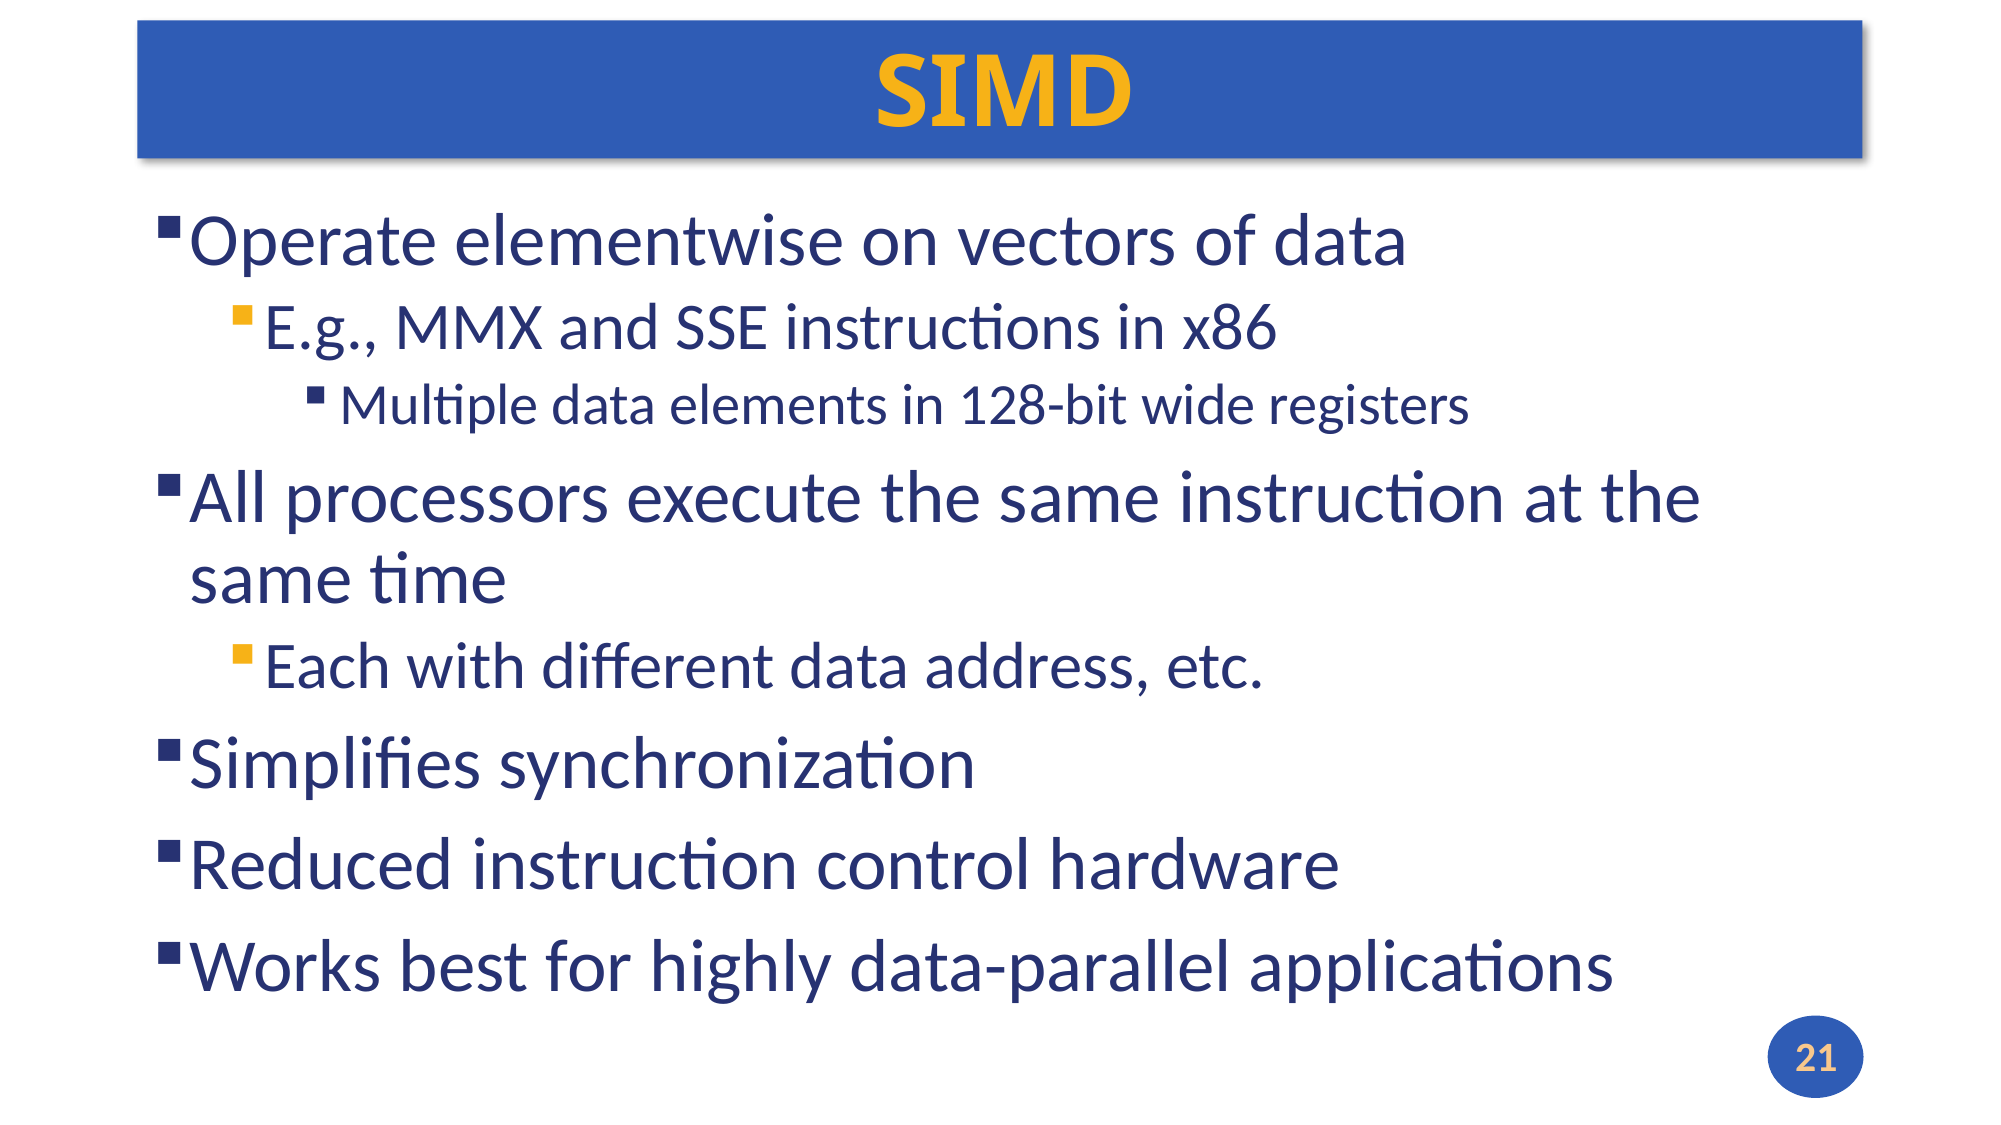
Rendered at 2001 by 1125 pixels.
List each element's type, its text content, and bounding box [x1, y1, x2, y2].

list Operate elementwise on vectors of data E.g., MMX and SSE instructions in x86 Multiple data elements in 128-bit wide registers All processors execute the same instruction at the same time Each with different data address, etc. Simplifies synchronization Reduced instruction control hardware Works best for highly data-parallel applications [137, 193, 1863, 1065]
title SIMD [137, 17, 1863, 156]
slide_number 21 [1767, 1015, 1866, 1095]
